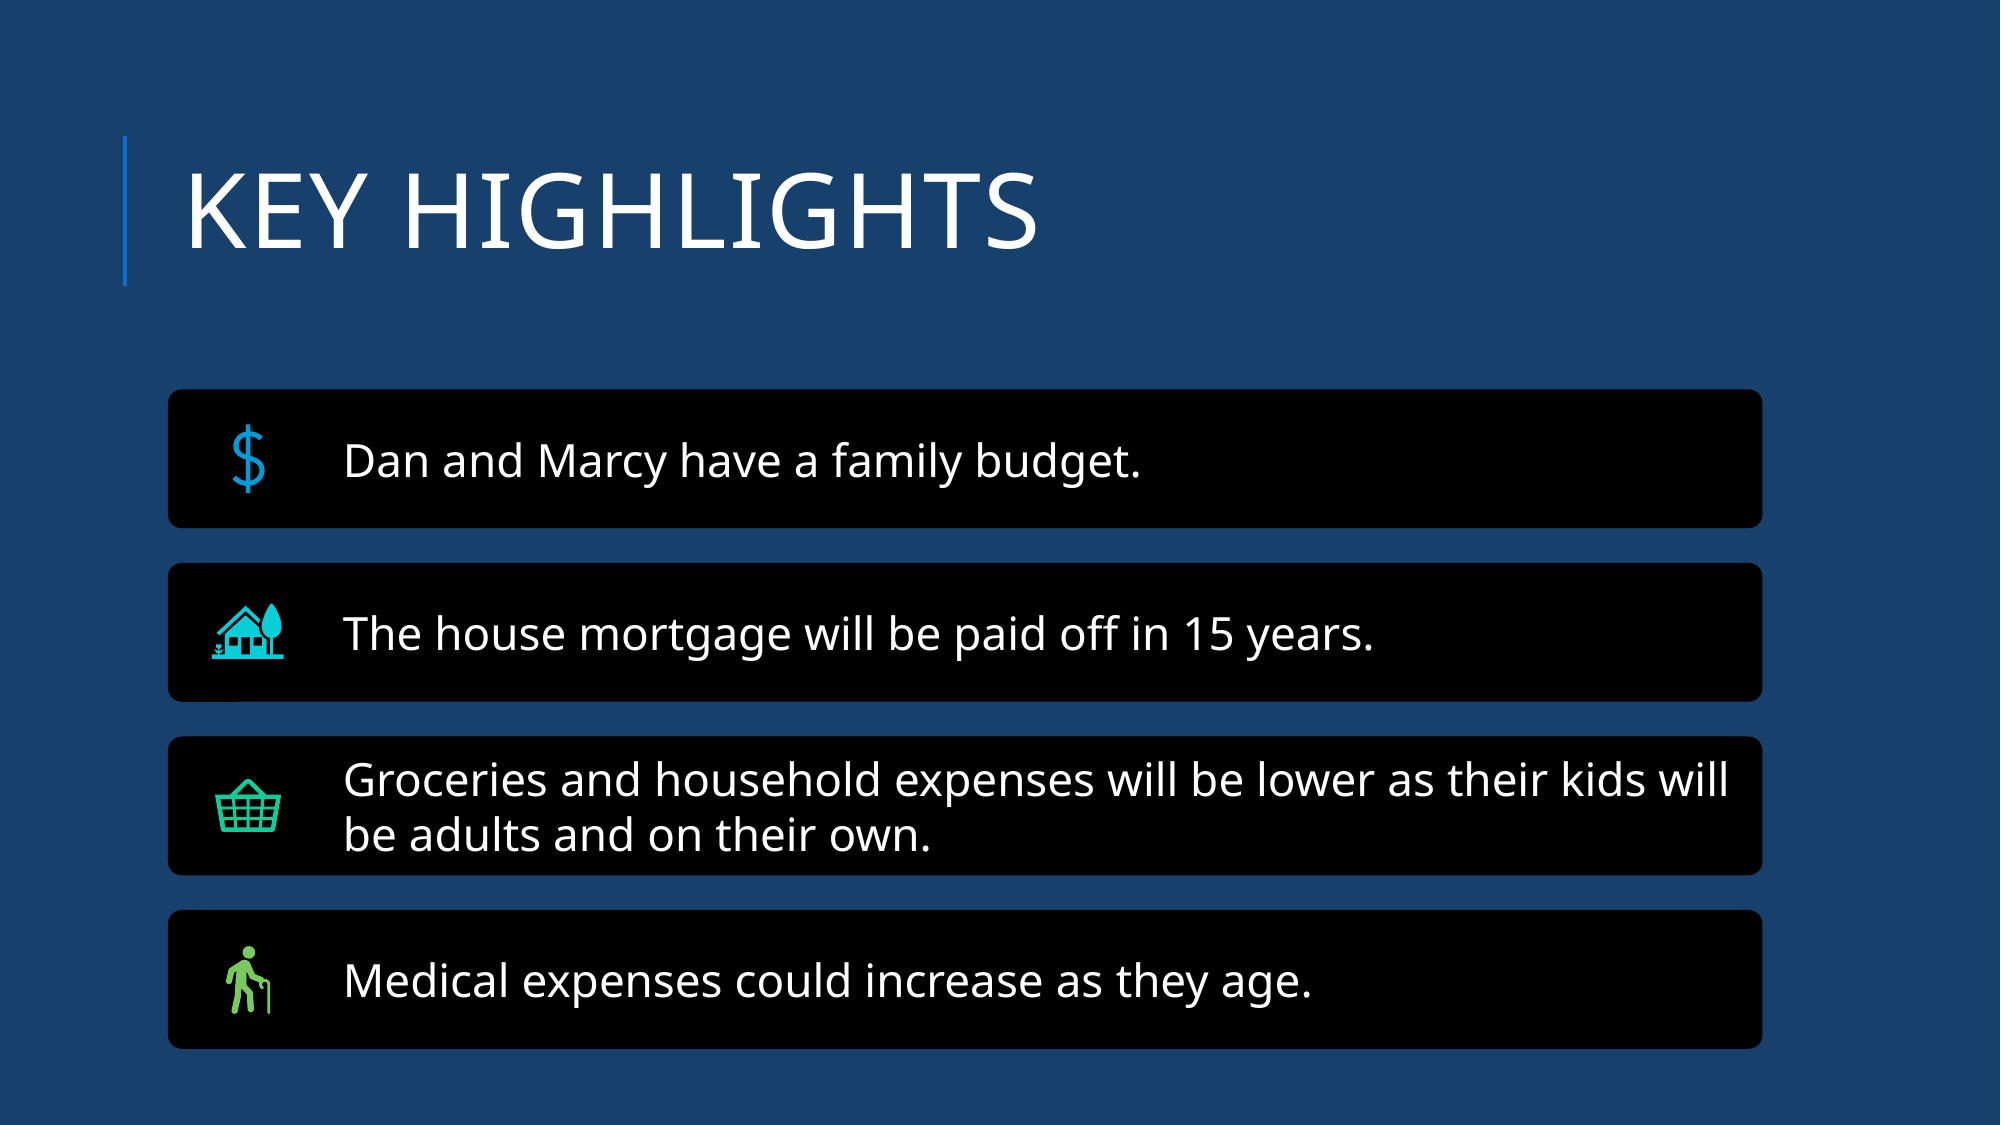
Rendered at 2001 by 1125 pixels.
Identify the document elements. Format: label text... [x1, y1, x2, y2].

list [167, 388, 1763, 1050]
title Key highlights [168, 96, 1763, 342]
